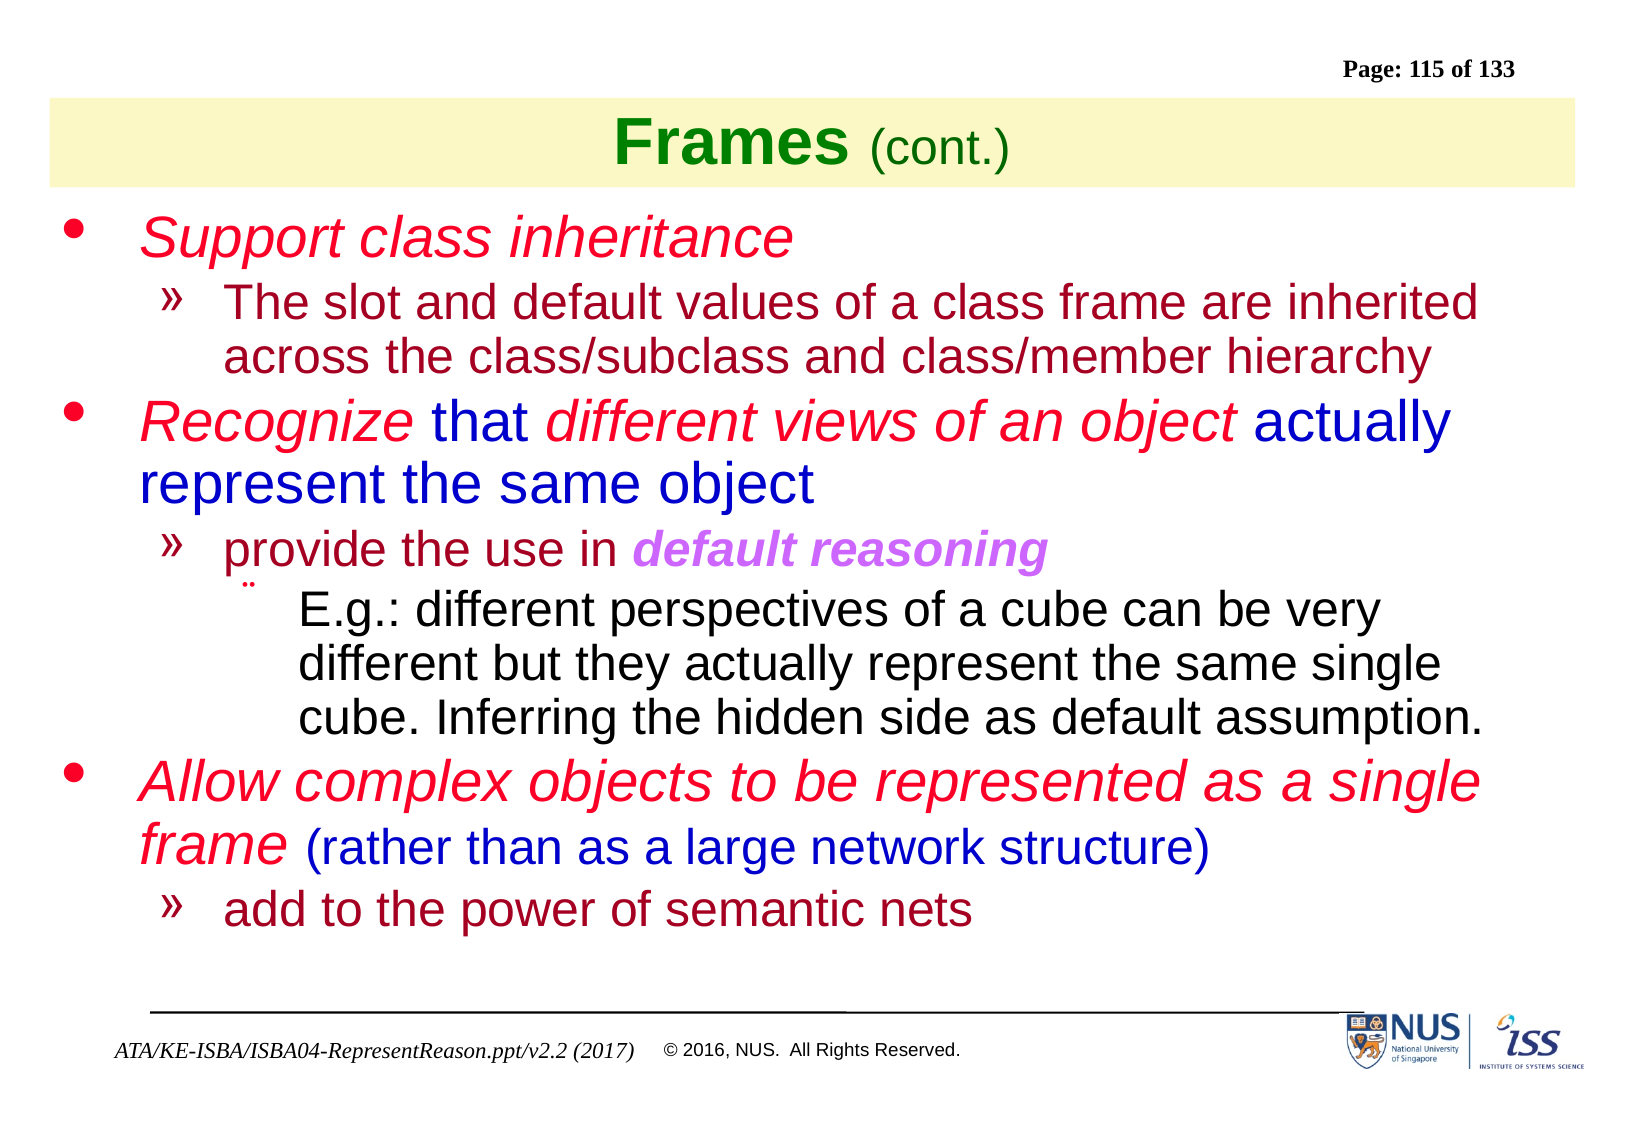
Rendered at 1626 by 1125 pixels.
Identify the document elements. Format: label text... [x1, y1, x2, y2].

list Support class inheritance The slot and default values of a class frame are inherited across the class/subclass and class/member hierarchy Recognize that different views of an object actually represent the same object provide the use in default reasoning E.g.: different perspectives of a cube can be very different but they actually represent the same single cube. Inferring the hidden side as default assumption. Allow complex objects to be represented as a single frame (rather than as a large network structure) add to the power of semantic nets [49, 199, 1576, 1020]
title Frames (cont.) [49, 97, 1576, 188]
picture [1339, 1013, 1585, 1069]
